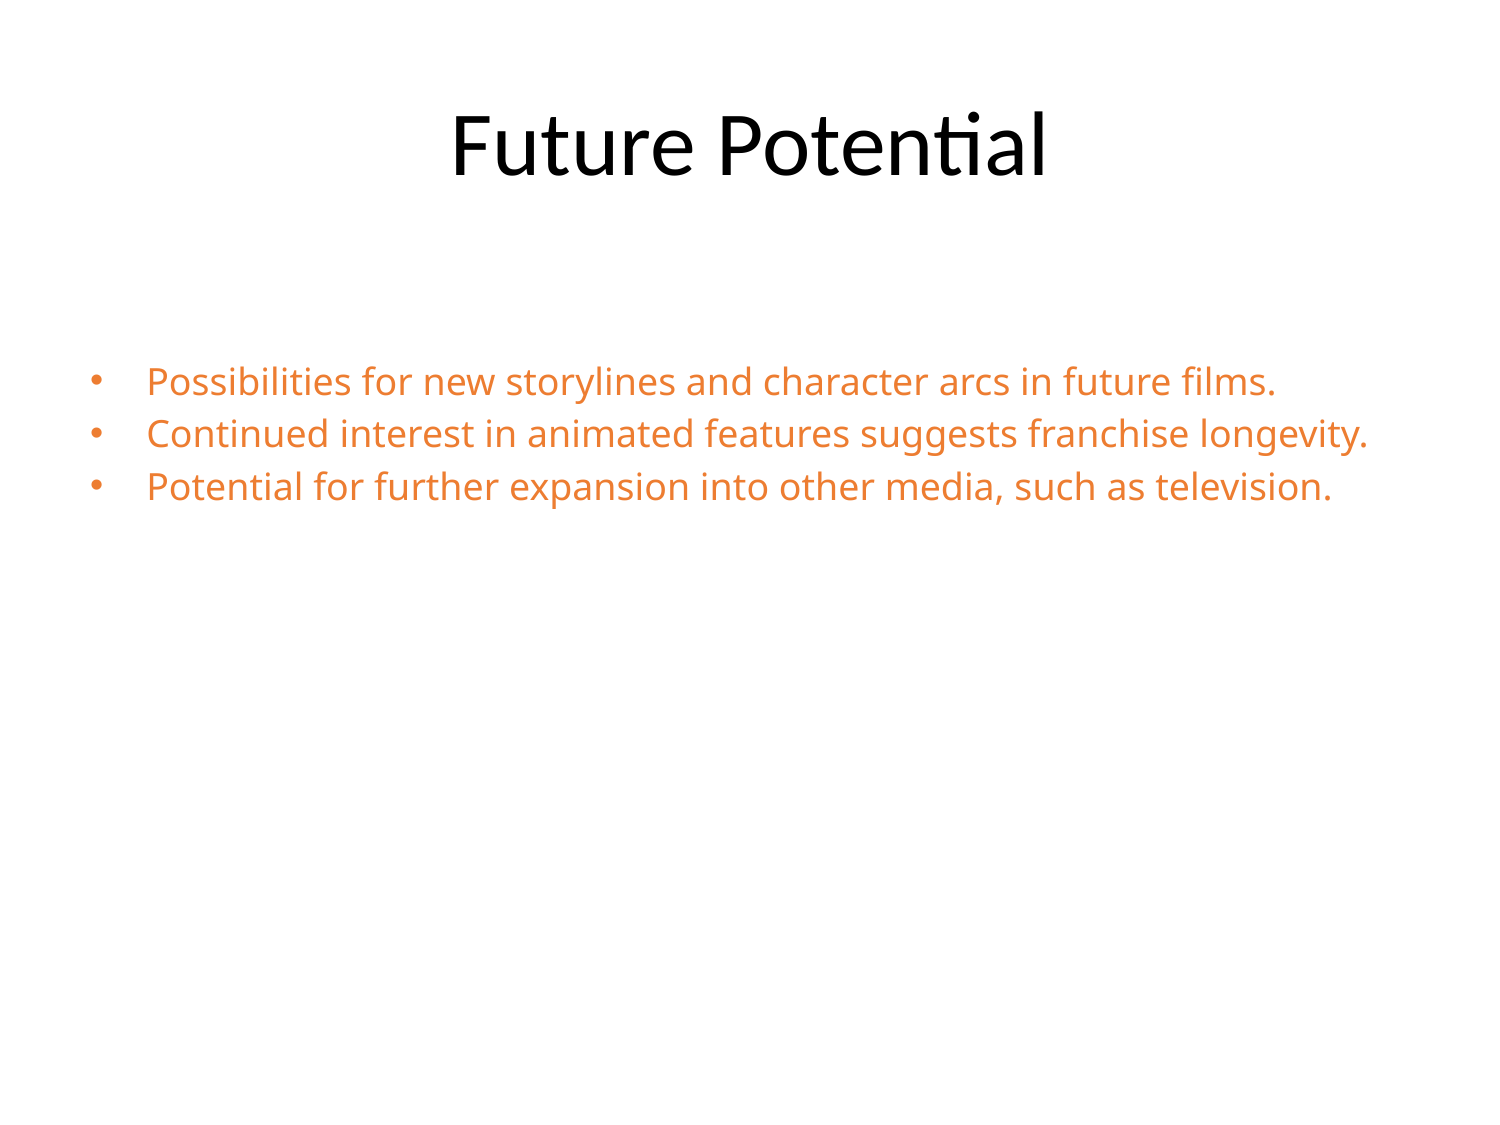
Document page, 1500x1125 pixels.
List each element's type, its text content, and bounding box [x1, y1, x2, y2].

title Future Potential [75, 45, 1425, 233]
list Possibilities for new storylines and character arcs in future films. Continued interest in animated features suggests franchise longevity. Potential for further expansion into other media, such as television. [75, 262, 1425, 1005]
